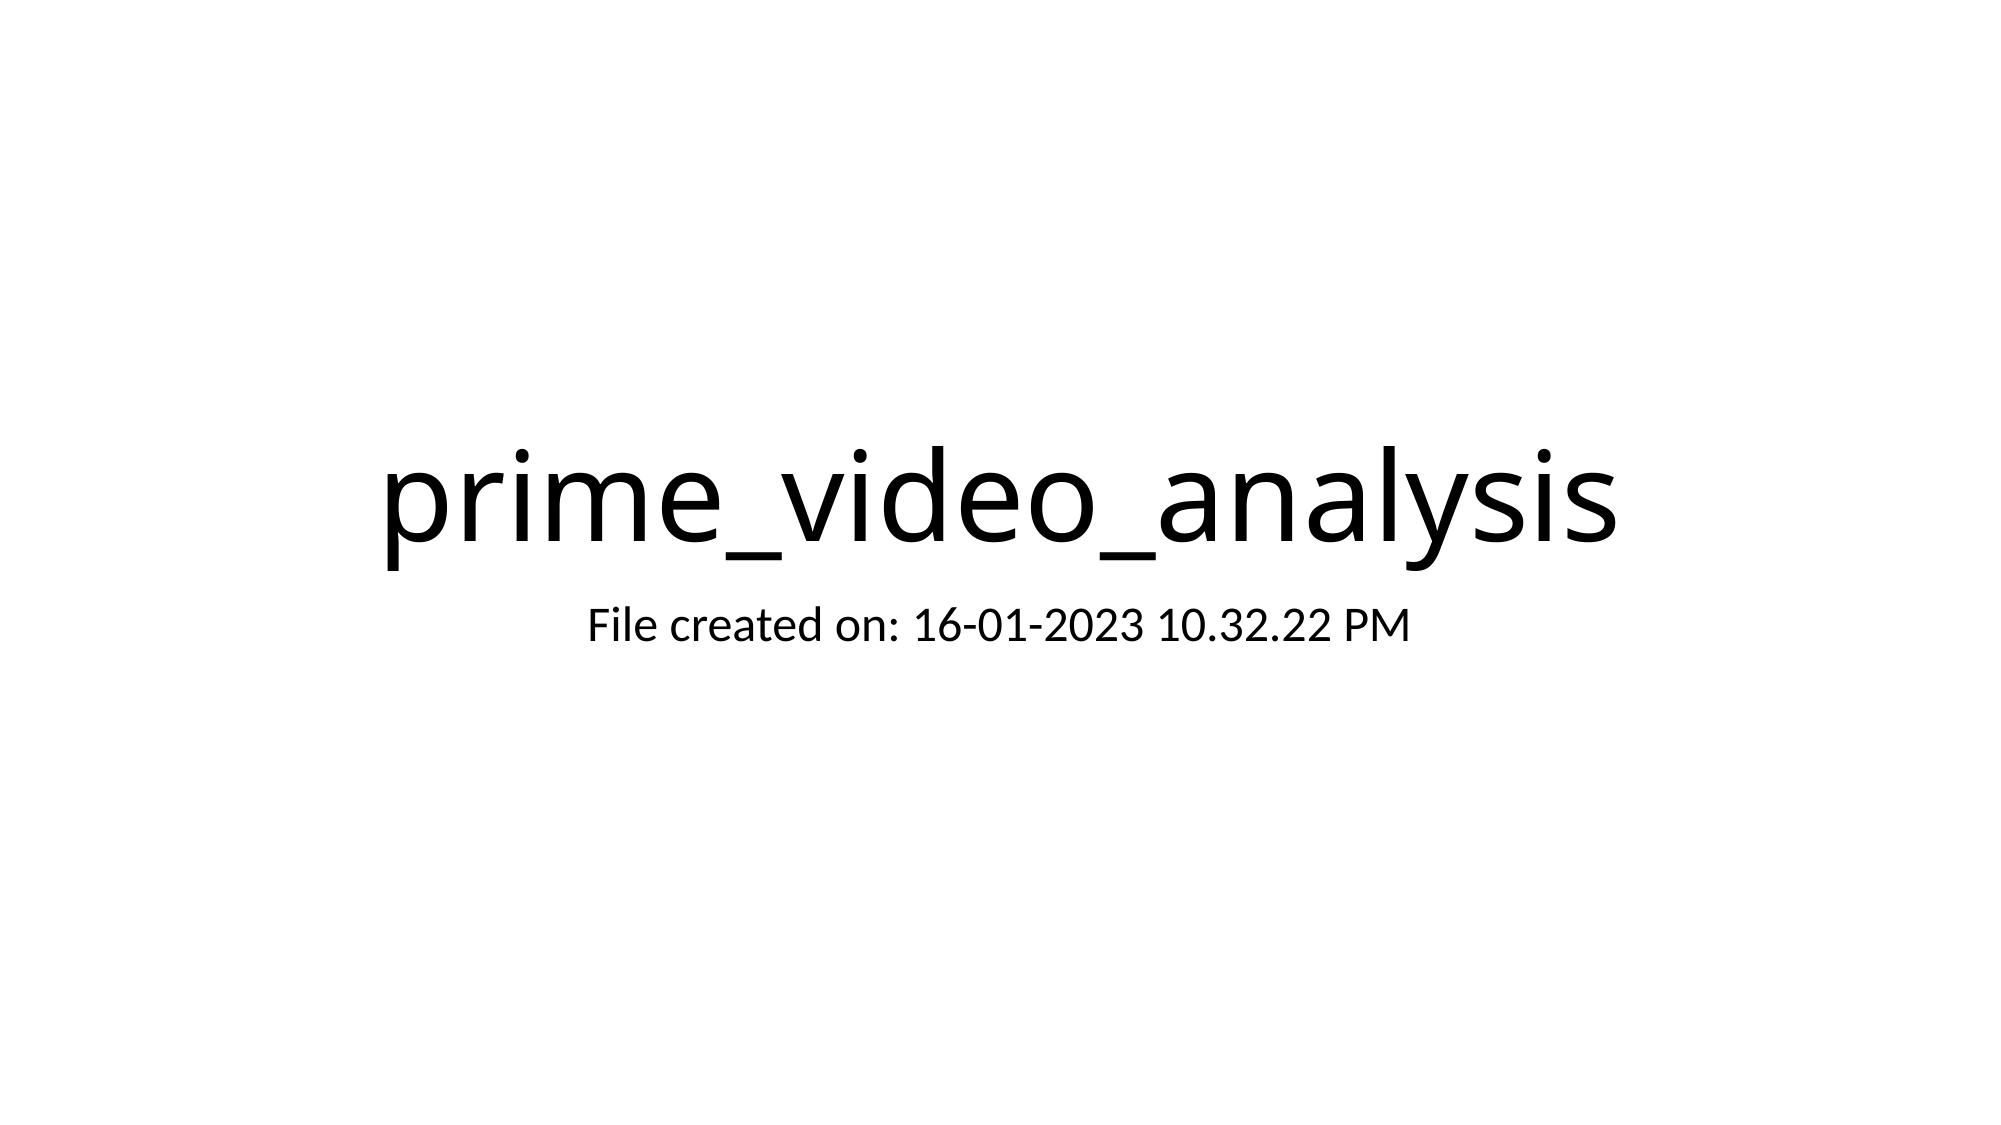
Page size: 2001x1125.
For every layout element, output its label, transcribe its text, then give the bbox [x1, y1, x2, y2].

title prime_video_analysis [249, 184, 1750, 576]
subtitle File created on: 16-01-2023 10.32.22 PM [249, 590, 1750, 863]
